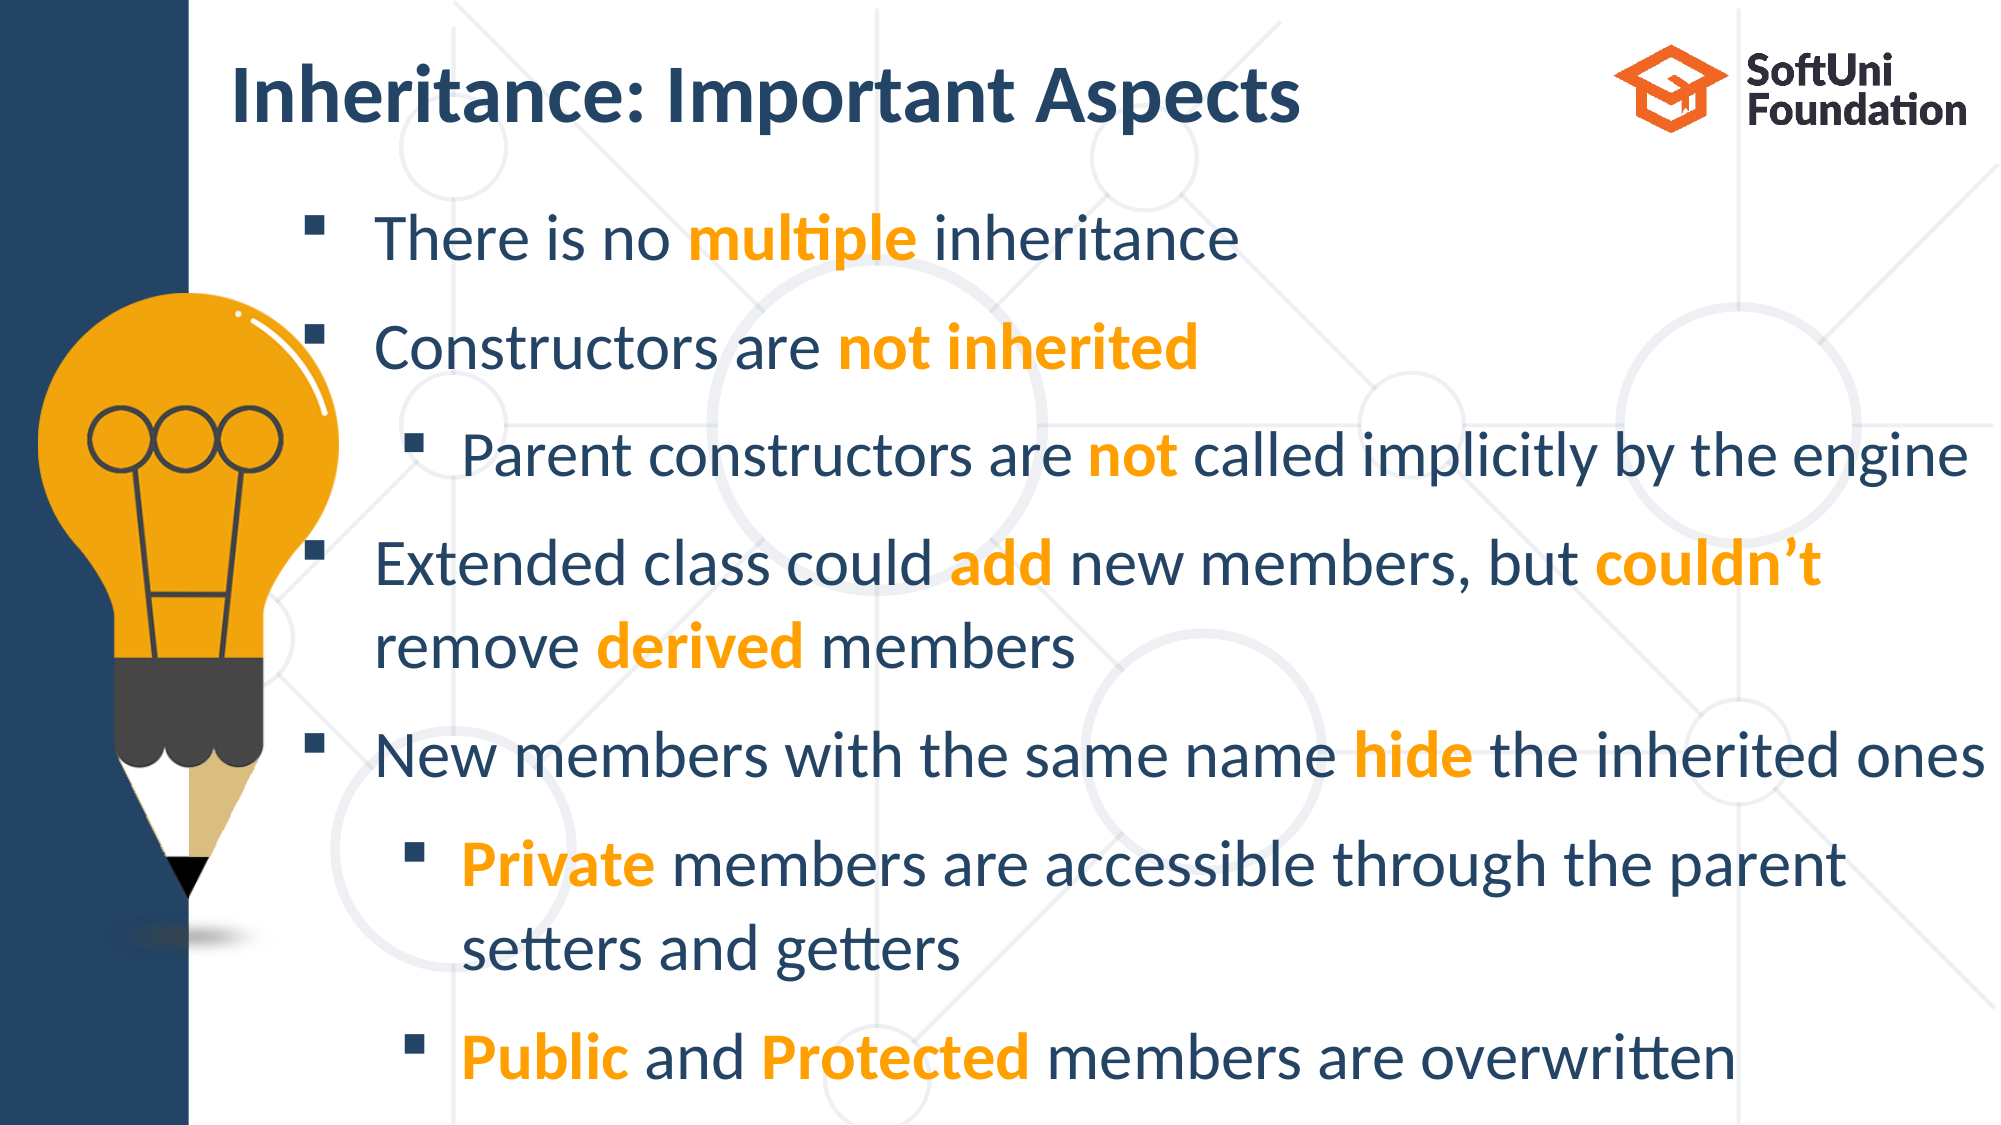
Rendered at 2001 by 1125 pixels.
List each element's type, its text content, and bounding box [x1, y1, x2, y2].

title Inheritance: Important Aspects [212, 16, 1591, 162]
picture [38, 293, 281, 961]
picture [1613, 44, 1966, 133]
list There is no multiple inheritance Constructors are not inherited Parent constructors are not called implicitly by the engine Extended class could add new members, but couldn’t remove derived members New members with the same name hide the inherited ones Private members are accessible through the parent setters and getters Public and Protected members are overwritten [281, 184, 2000, 1050]
